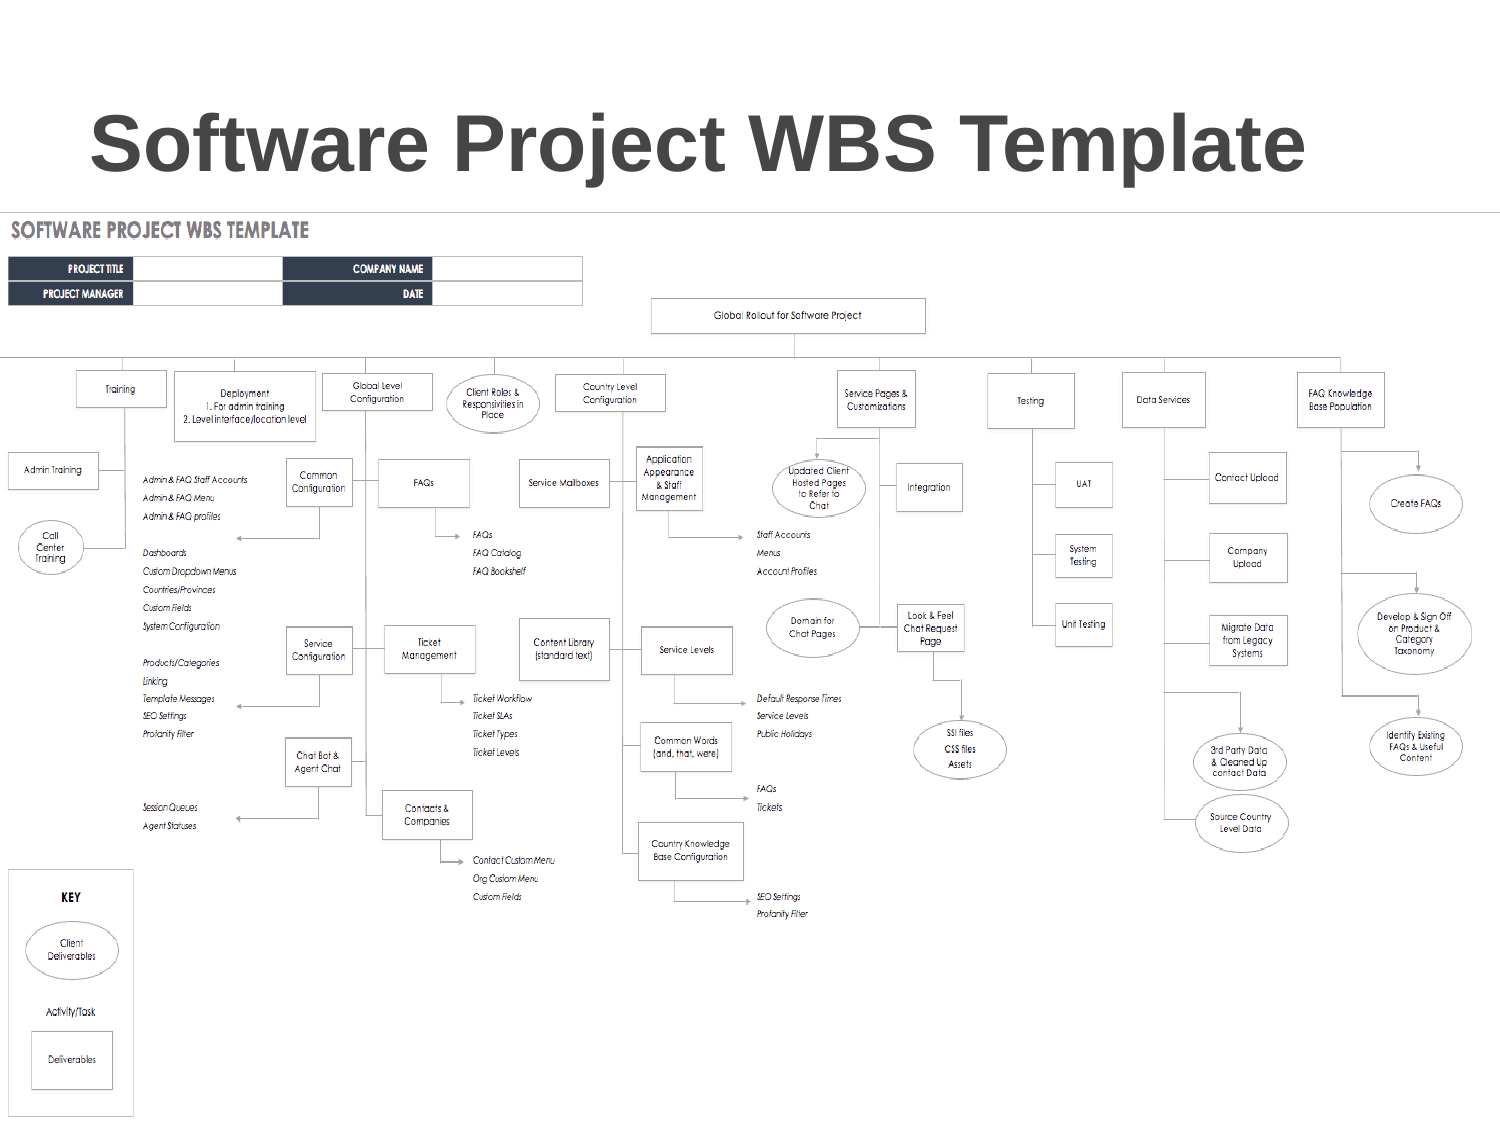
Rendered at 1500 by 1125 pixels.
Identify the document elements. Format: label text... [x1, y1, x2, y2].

picture [0, 212, 1500, 1125]
title Software Project WBS Template [75, 45, 1425, 212]
